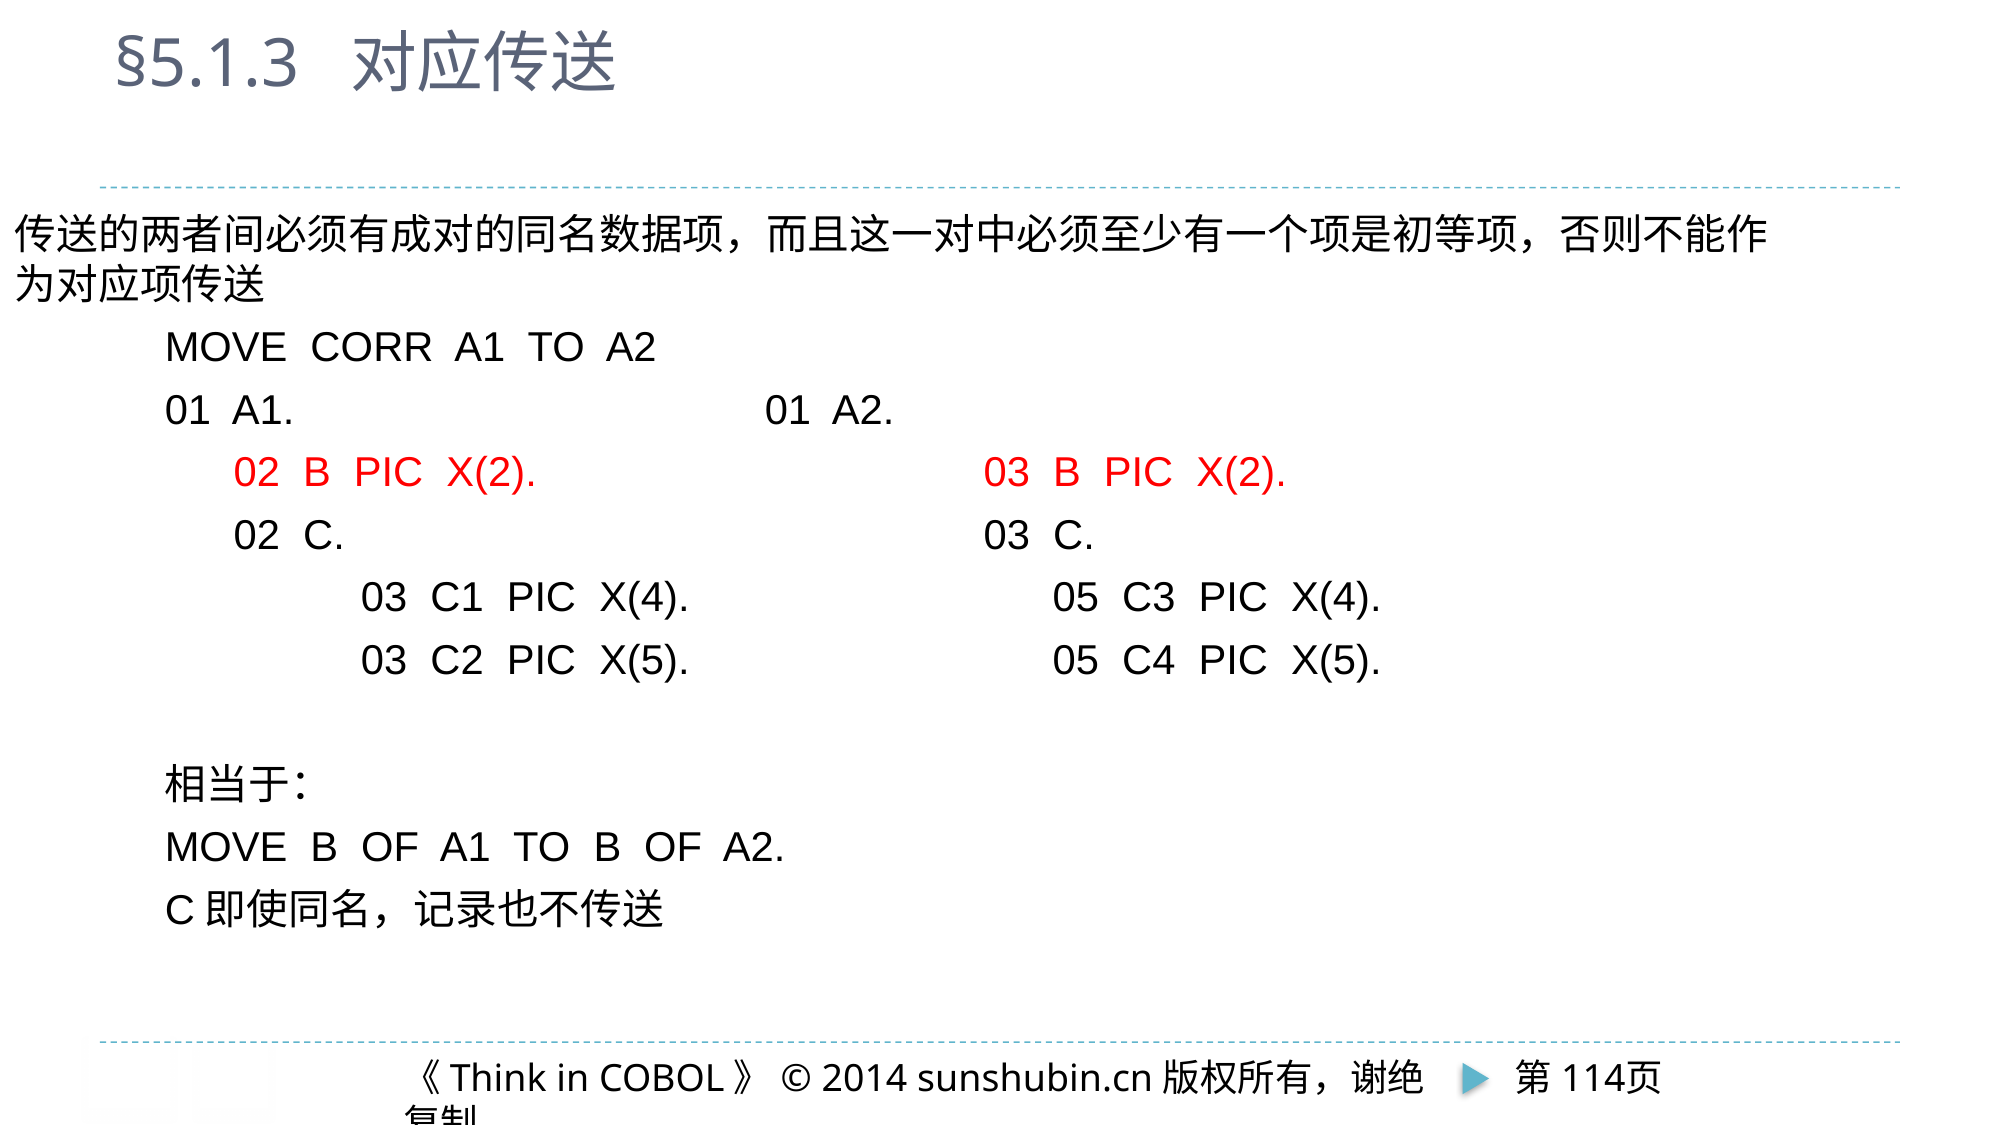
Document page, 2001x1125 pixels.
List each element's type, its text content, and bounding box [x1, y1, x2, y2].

list 传送的两者间必须有成对的同名数据项，而且这一对中必须至少有一个项是初等项，否则不能作为对应项传送 MOVE CORR A1 TO A2 01 A1. 01 A2. 02 B PIC X(2). 03 B PIC X(2). 02 C. 03 C. 03 C1 PIC X(4). 05 C3 PIC X(4). 03 C2 PIC X(5). 05 C4 PIC X(5). 相当于： MOVE B OF A1 TO B OF A2. C即使同名，记录也不传送 [0, 200, 1800, 1006]
title §5.1.3 对应传送 [99, 12, 1300, 109]
